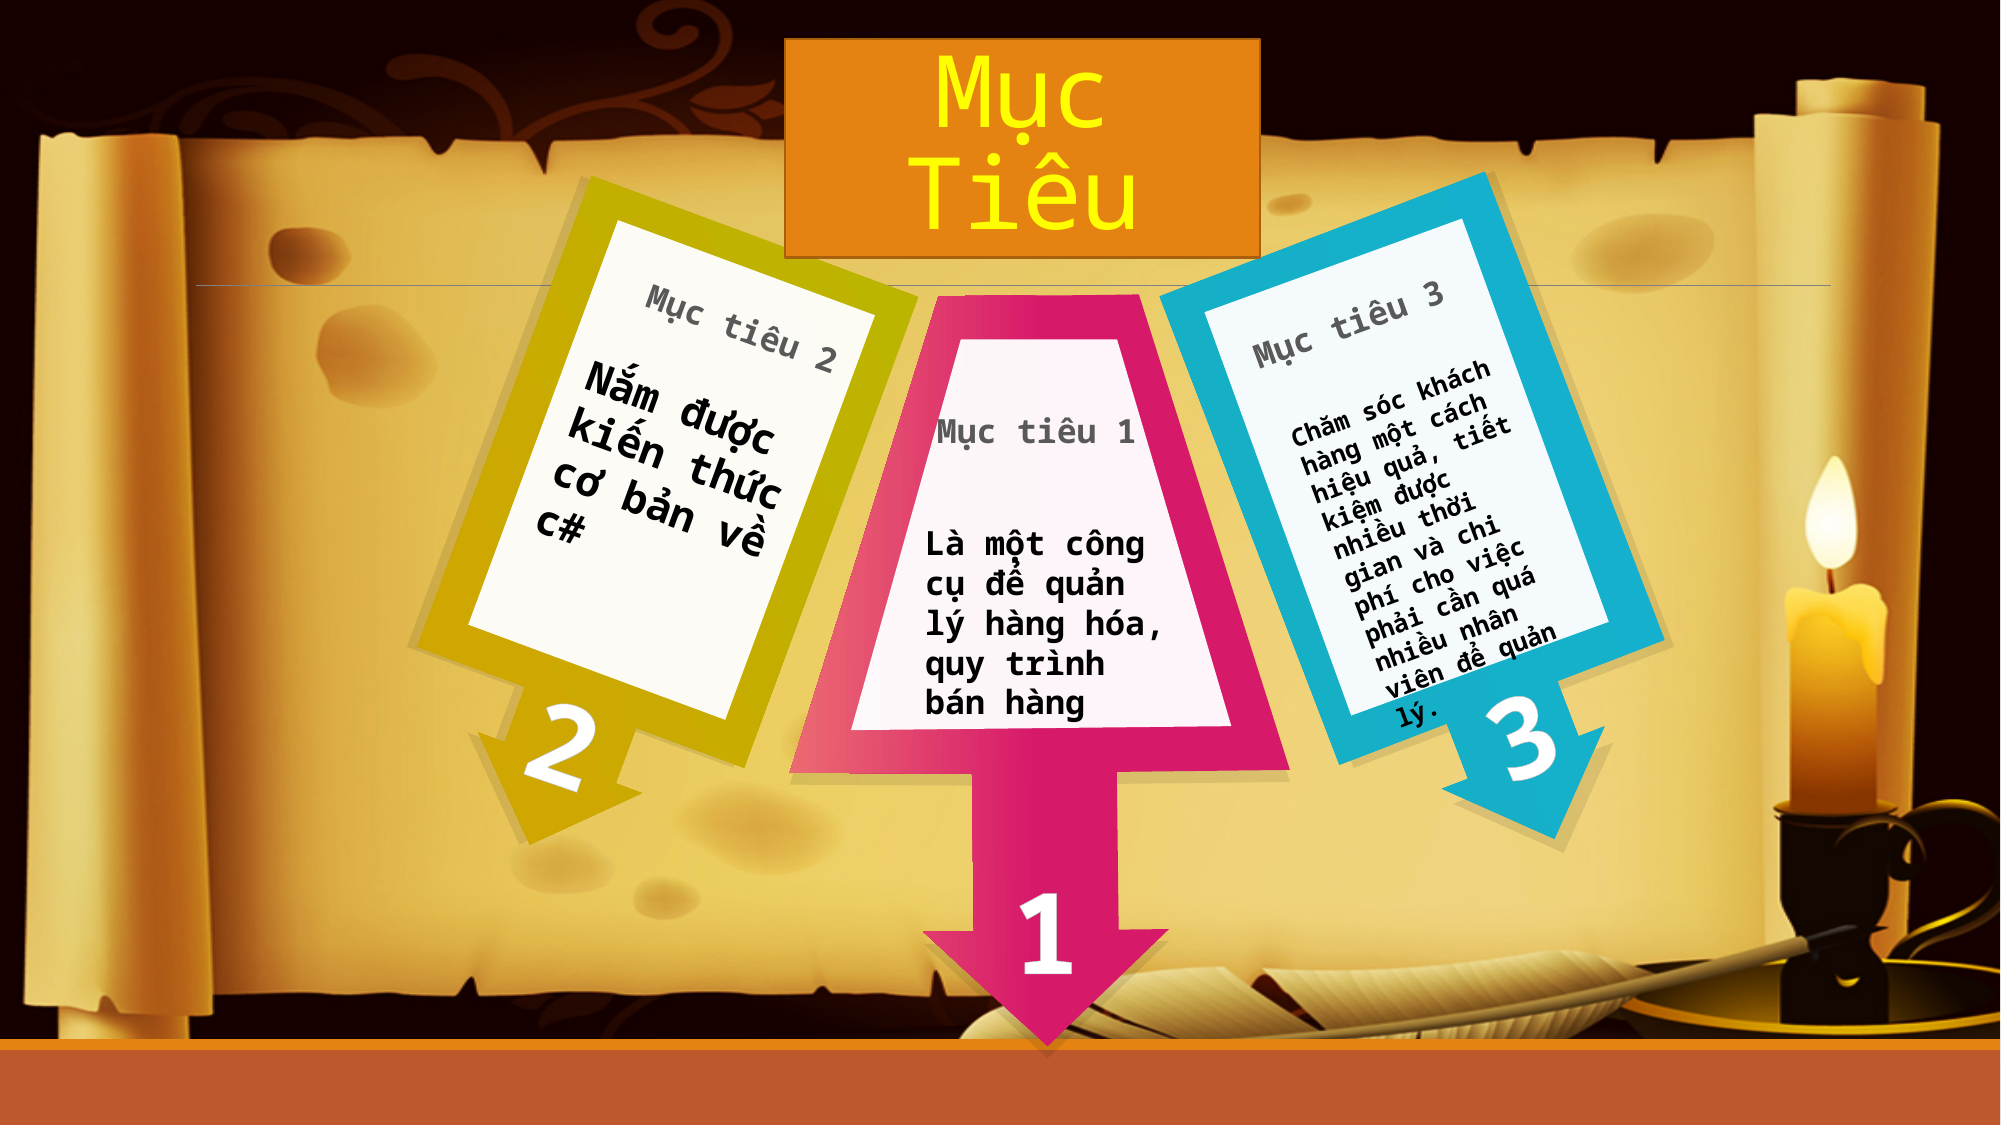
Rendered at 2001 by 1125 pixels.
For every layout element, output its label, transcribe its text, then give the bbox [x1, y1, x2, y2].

title Mục Tiêu [784, 38, 1261, 209]
picture [0, 0, 2001, 1125]
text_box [457, 211, 1613, 1059]
